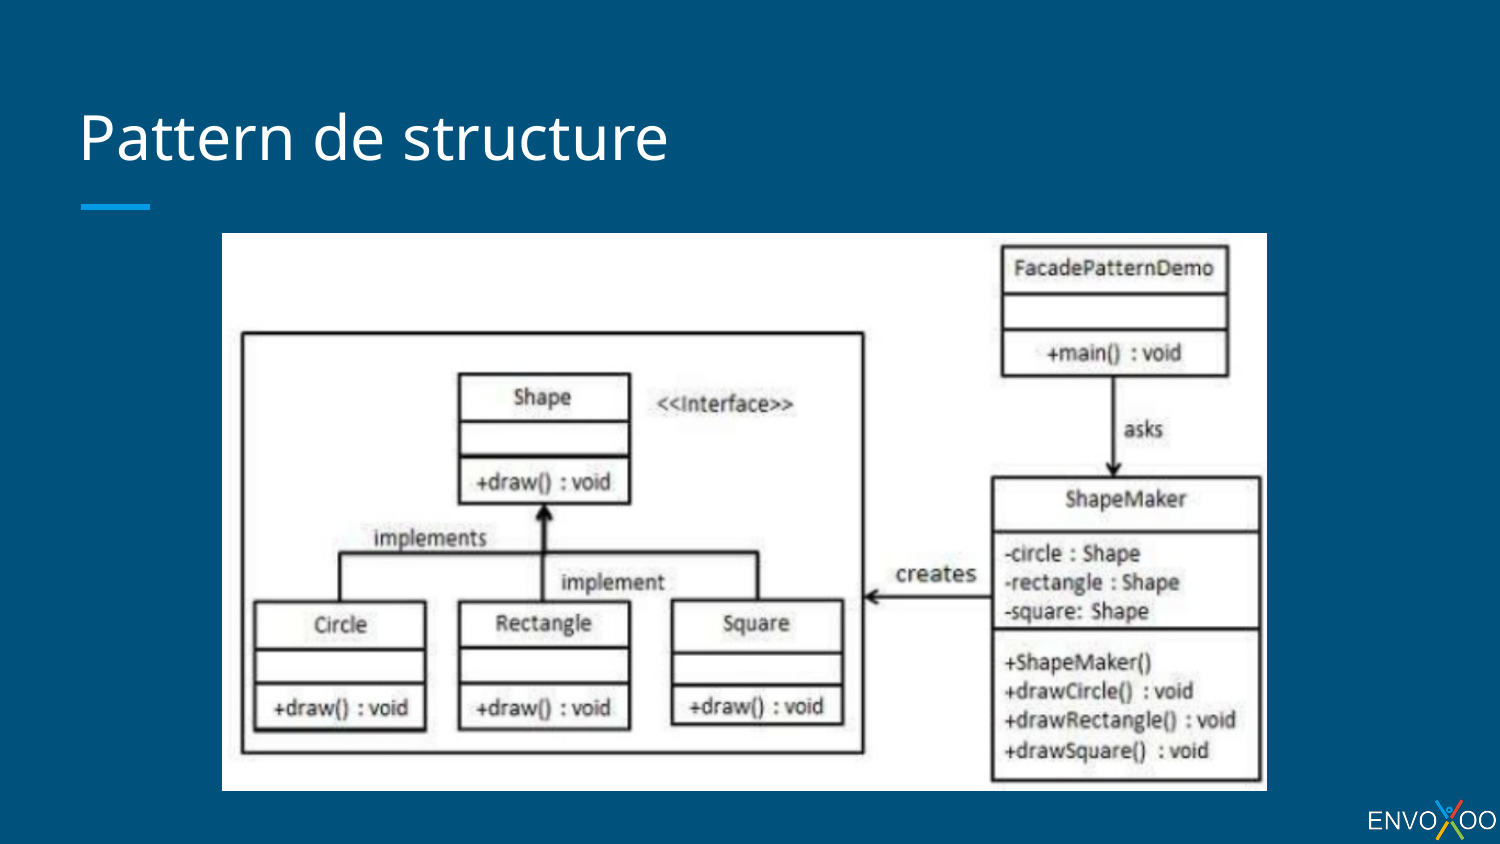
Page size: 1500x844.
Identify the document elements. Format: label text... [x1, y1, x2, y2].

picture [1452, 822, 1463, 838]
picture [223, 234, 1266, 790]
picture [1451, 800, 1462, 818]
title Pattern de structure [63, 75, 1437, 188]
picture [1437, 822, 1448, 840]
picture [1370, 812, 1382, 829]
